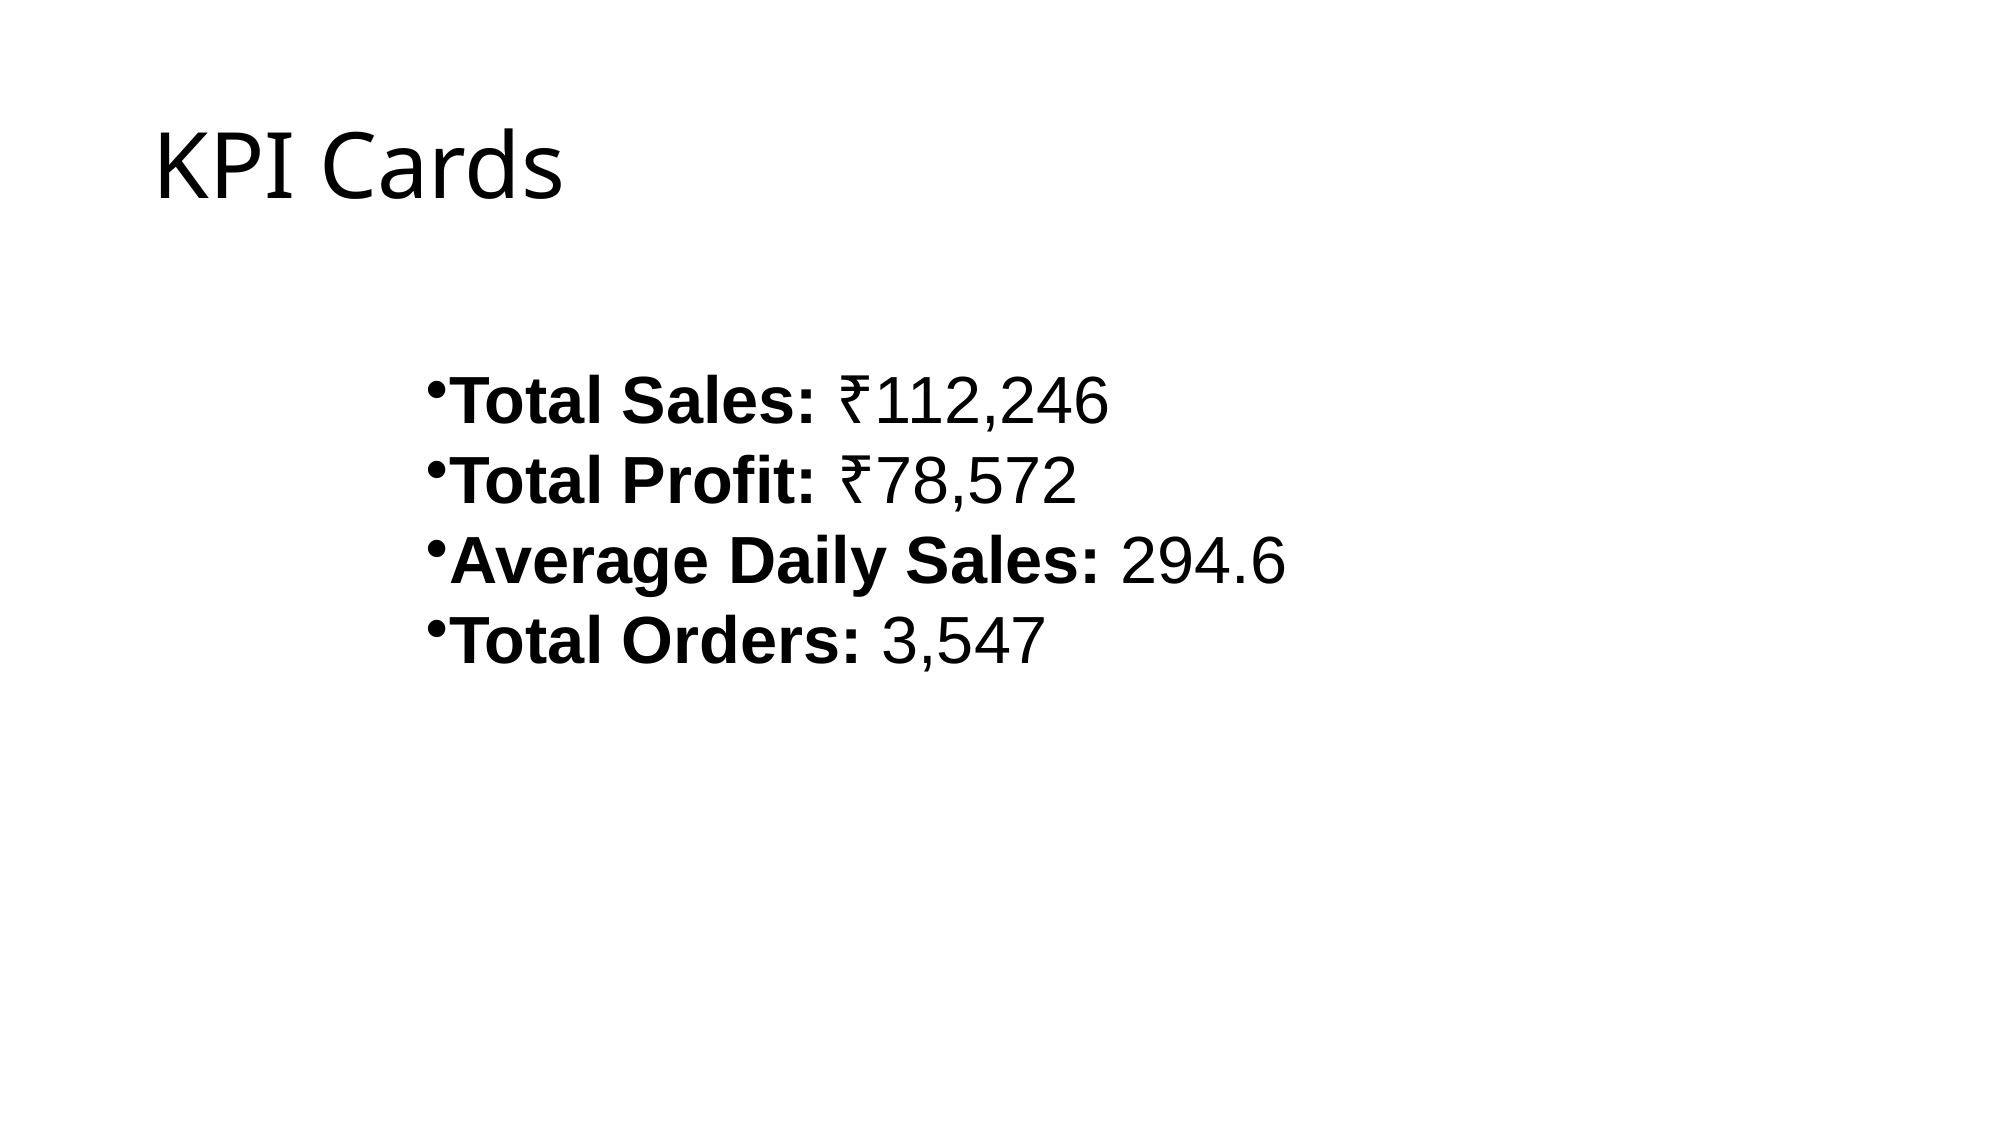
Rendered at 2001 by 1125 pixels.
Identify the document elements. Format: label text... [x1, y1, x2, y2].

title KPI Cards [137, 59, 1863, 278]
list Total Sales: ₹112,246 Total Profit: ₹78,572 Average Daily Sales: 294.6 Total Orders: 3,547 [410, 190, 1311, 844]
